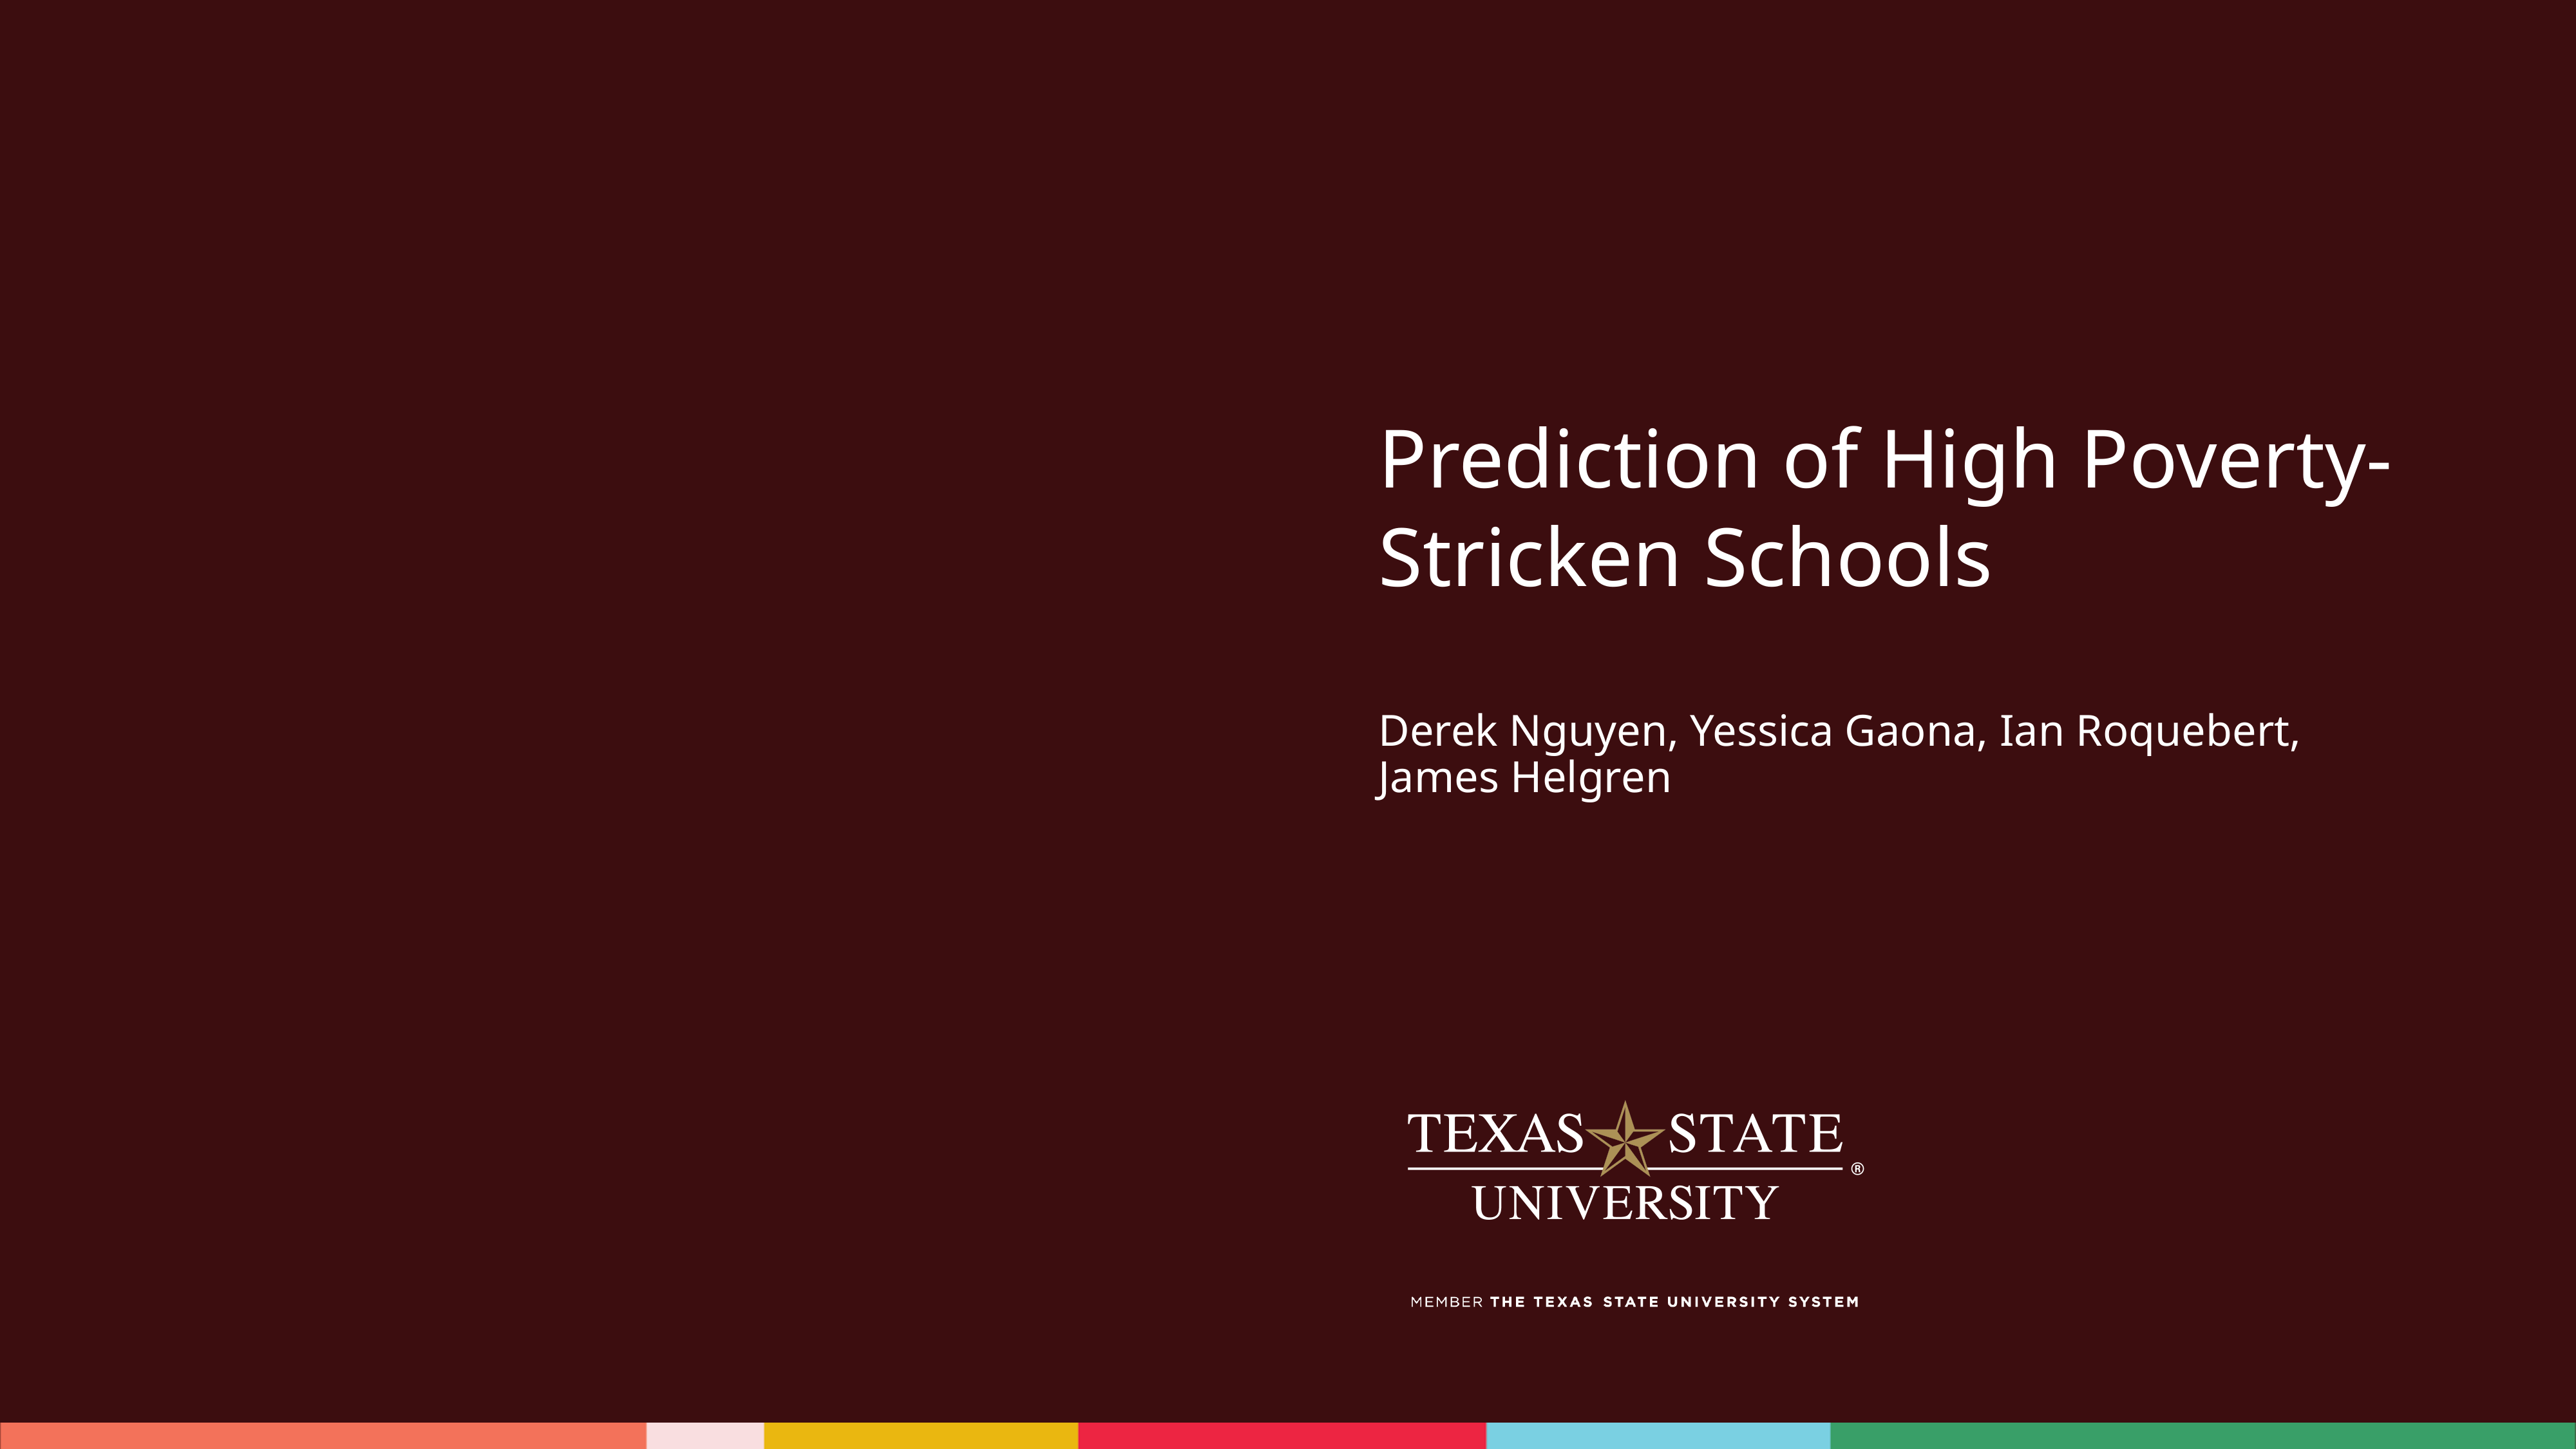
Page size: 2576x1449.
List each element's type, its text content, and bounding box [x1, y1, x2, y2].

picture [0, 0, 2576, 1449]
title Prediction of High Poverty-Stricken Schools [1368, 403, 2499, 612]
picture [1368, 1063, 1900, 1321]
list Derek Nguyen, Yessica Gaona, Ian Roquebert, James Helgren [1368, 704, 2399, 849]
